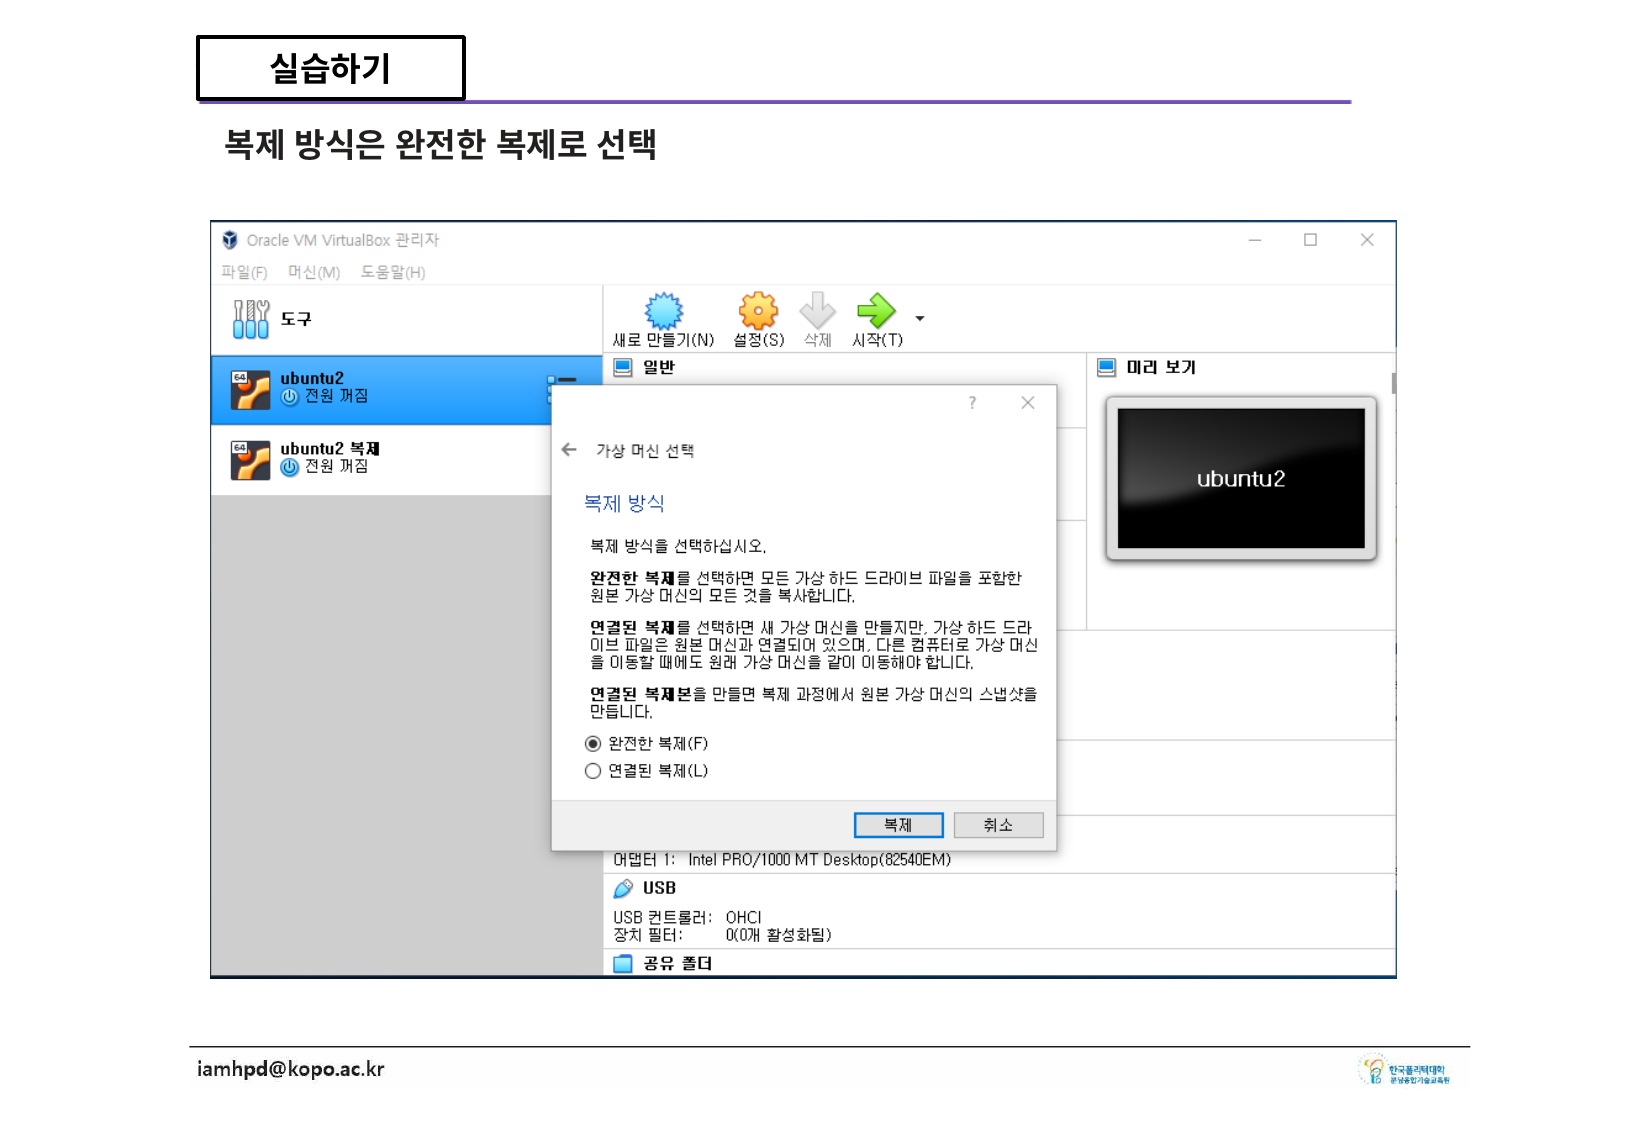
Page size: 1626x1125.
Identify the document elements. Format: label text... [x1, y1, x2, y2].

picture [195, 53, 1352, 104]
text_box 복제 방식은 완전한 복제로 선택 [210, 117, 1256, 172]
picture [189, 1042, 1471, 1089]
picture [209, 220, 1397, 980]
text_box 실습하기 [196, 35, 466, 101]
